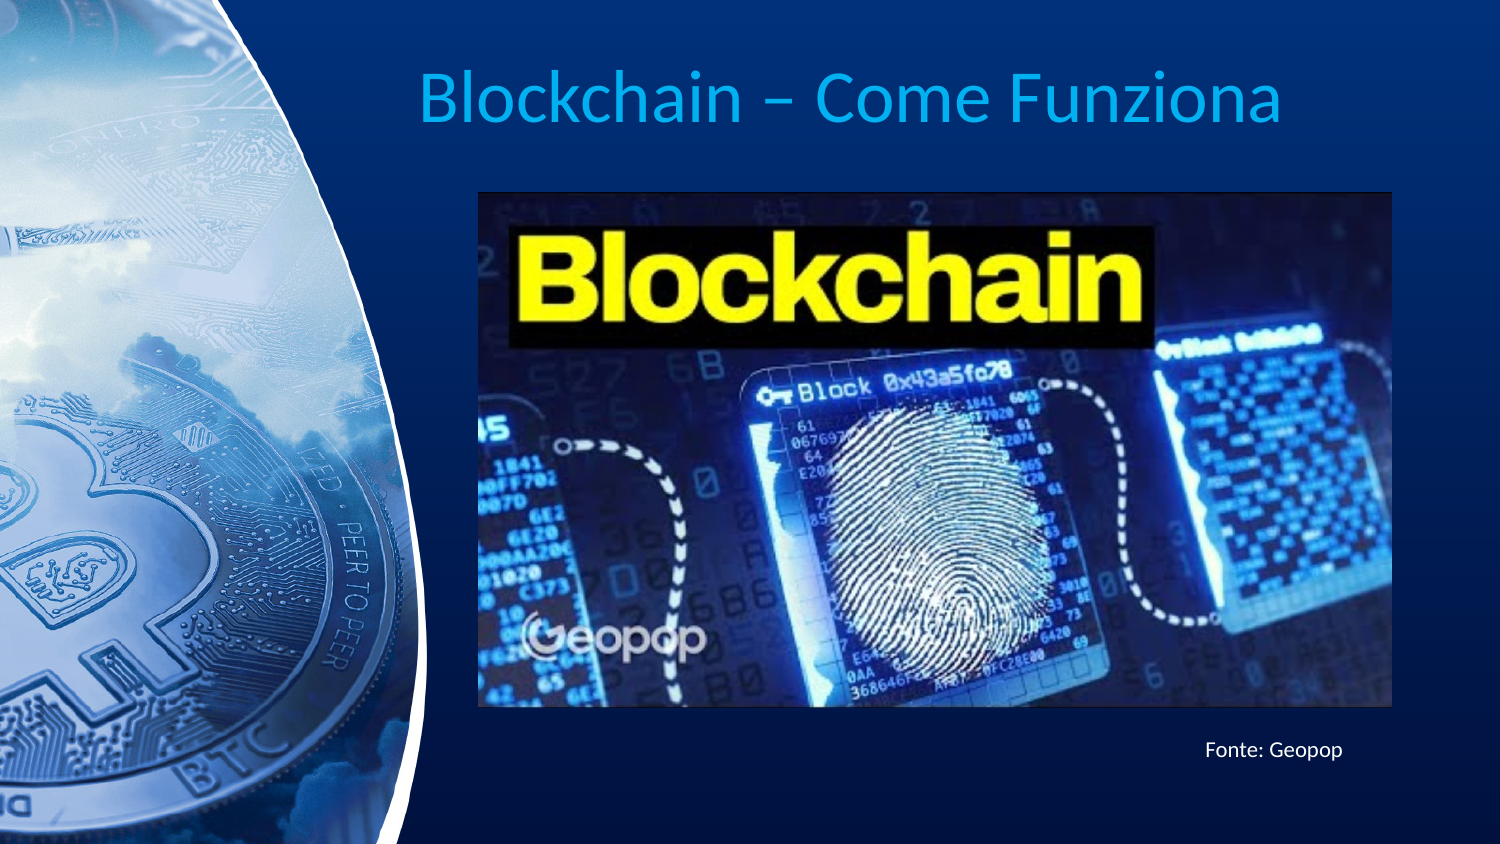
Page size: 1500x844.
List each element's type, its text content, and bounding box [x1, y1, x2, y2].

picture [0, 0, 1500, 844]
list Fonte: Geopop [1190, 727, 1381, 771]
title Blockchain – Come Funziona [403, 32, 1435, 152]
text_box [477, 191, 1393, 709]
